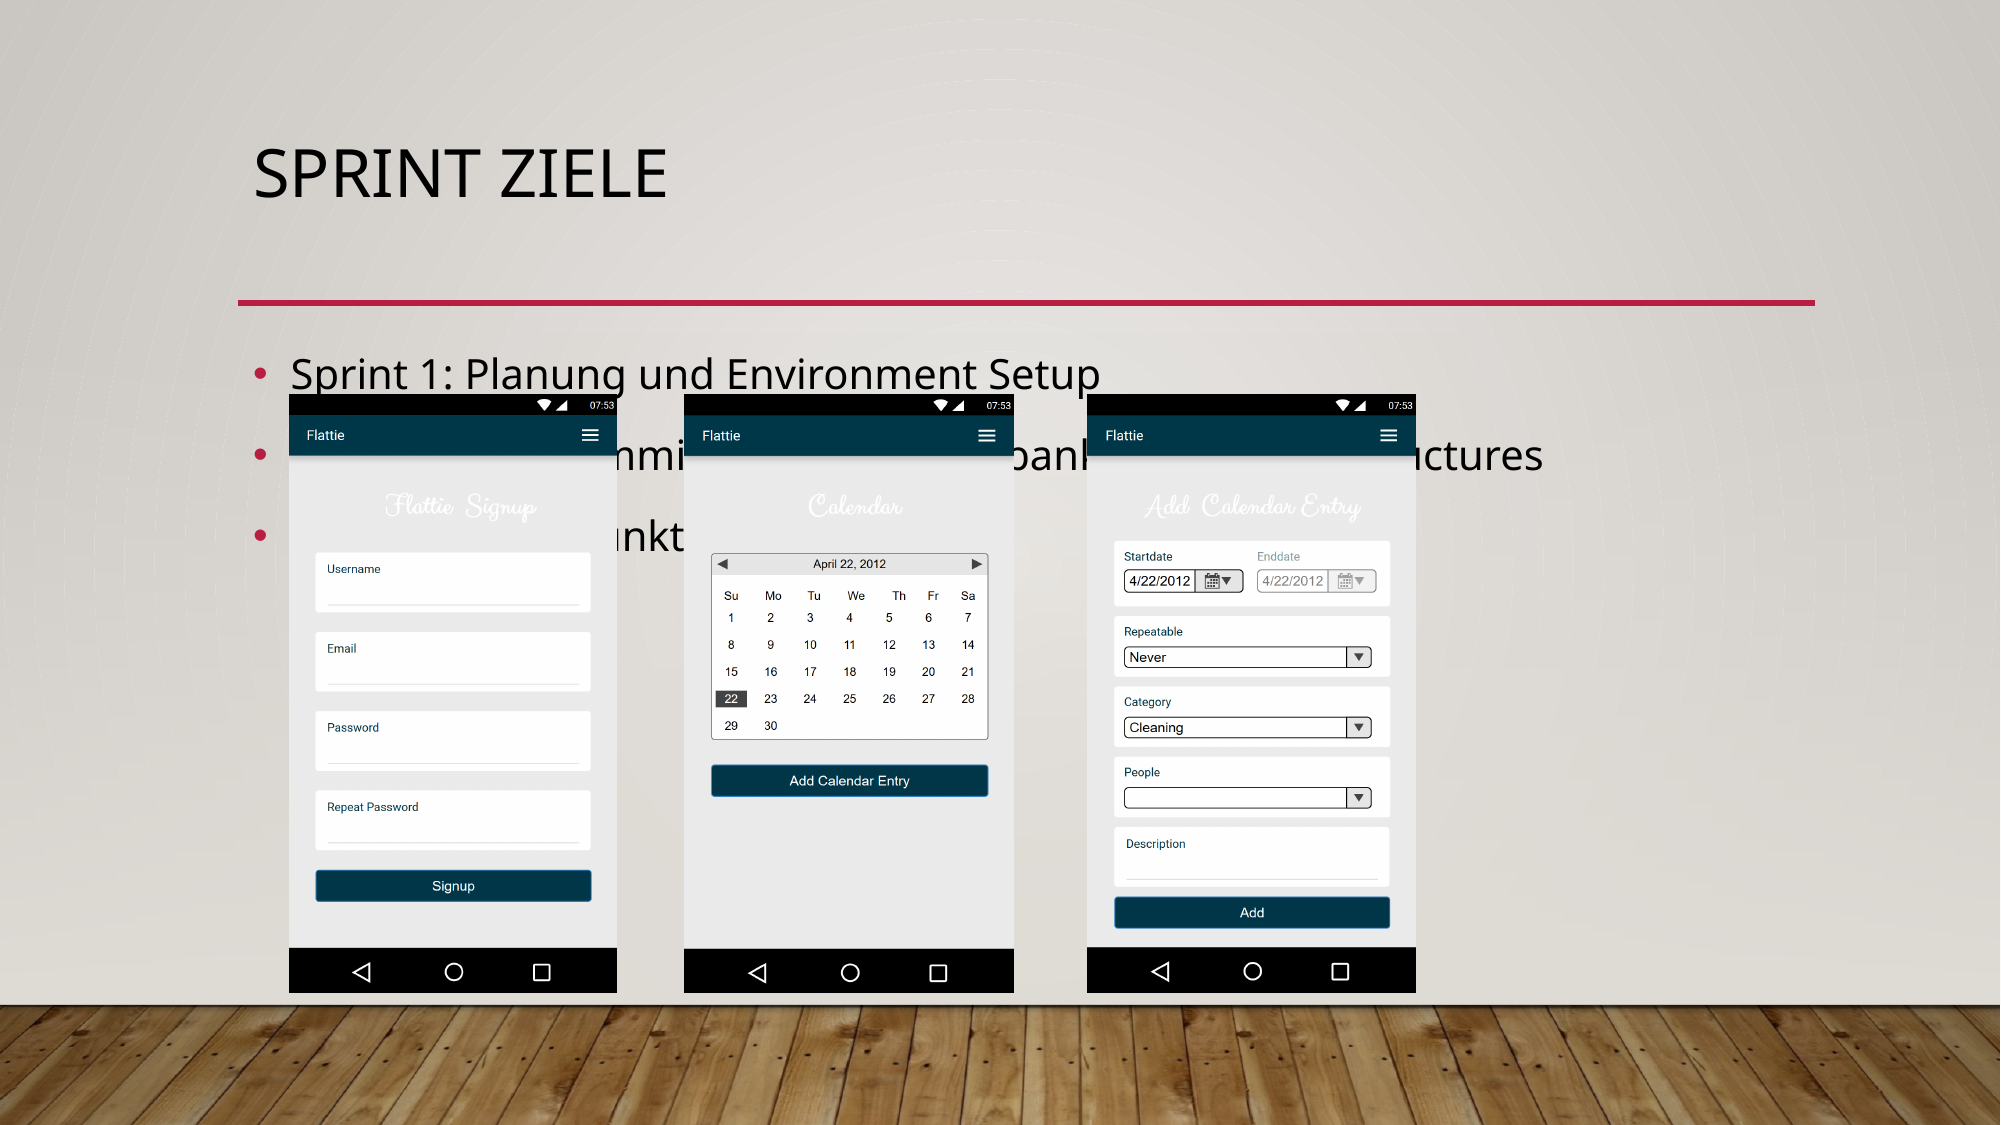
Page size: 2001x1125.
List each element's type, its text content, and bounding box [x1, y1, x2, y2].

picture [684, 394, 1014, 415]
list Sprint 1: Planung und Environment Setup Sprint 2: Programmierbeginn, Datenbank Setup, XML Structures Sprint 3: Erste Funktionalität [238, 330, 1814, 897]
picture [288, 394, 617, 415]
picture [1086, 394, 1416, 415]
picture [684, 456, 1014, 994]
picture [1086, 456, 1416, 994]
picture [0, 1005, 2000, 1125]
picture [288, 456, 617, 994]
title Sprint Ziele [238, 131, 1814, 305]
